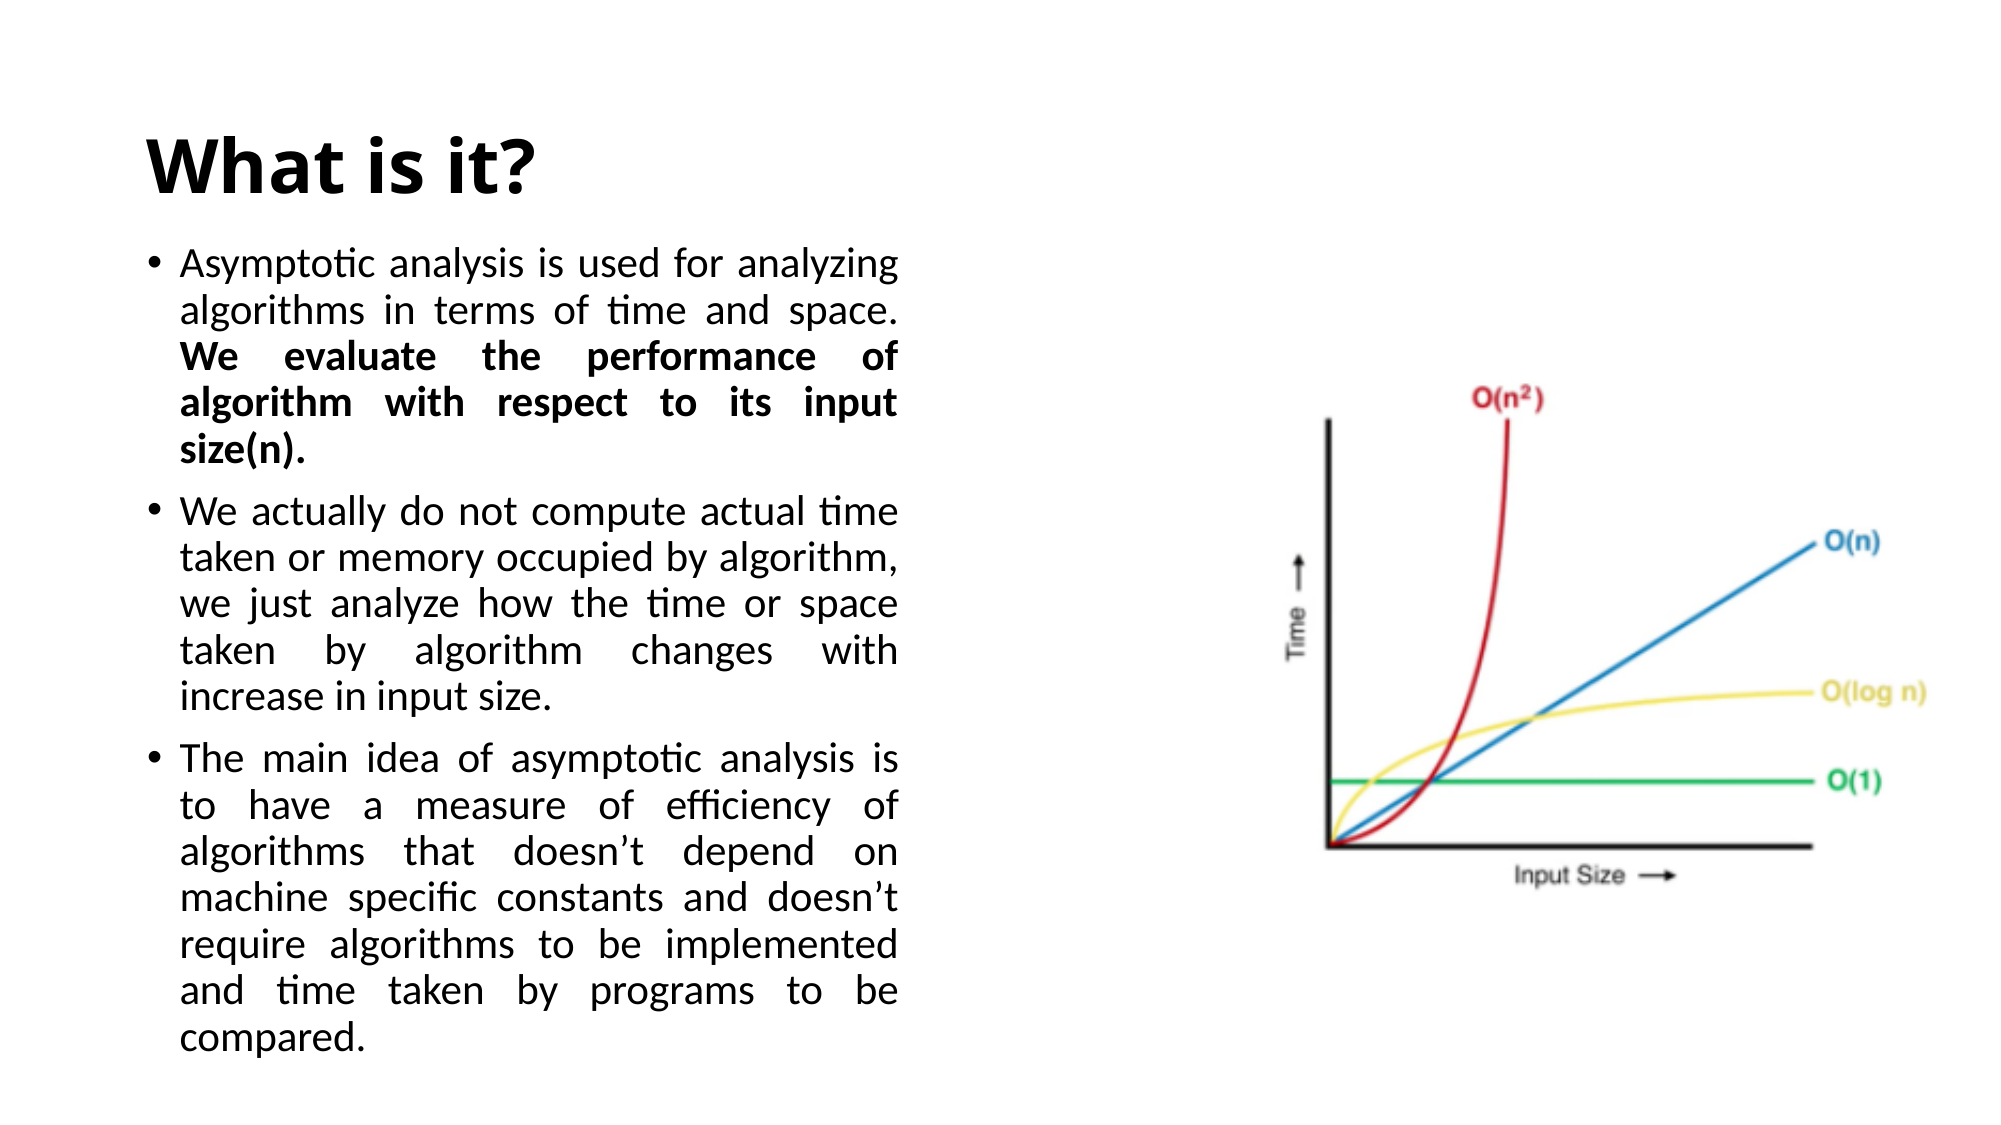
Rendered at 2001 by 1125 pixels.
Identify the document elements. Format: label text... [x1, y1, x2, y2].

title What is it? [131, 73, 914, 233]
picture [1264, 380, 1944, 896]
list Asymptotic analysis is used for analyzing algorithms in terms of time and space. We evaluate the performance of algorithm with respect to its input size(n). We actually do not compute actual time taken or memory occupied by algorithm, we just analyze how the time or space taken by algorithm changes with increase in input size. The main idea of asymptotic analysis is to have a measure of efficiency of algorithms that doesn’t depend on machine specific constants and doesn’t require algorithms to be implemented and time taken by programs to be compared. [131, 233, 914, 1078]
